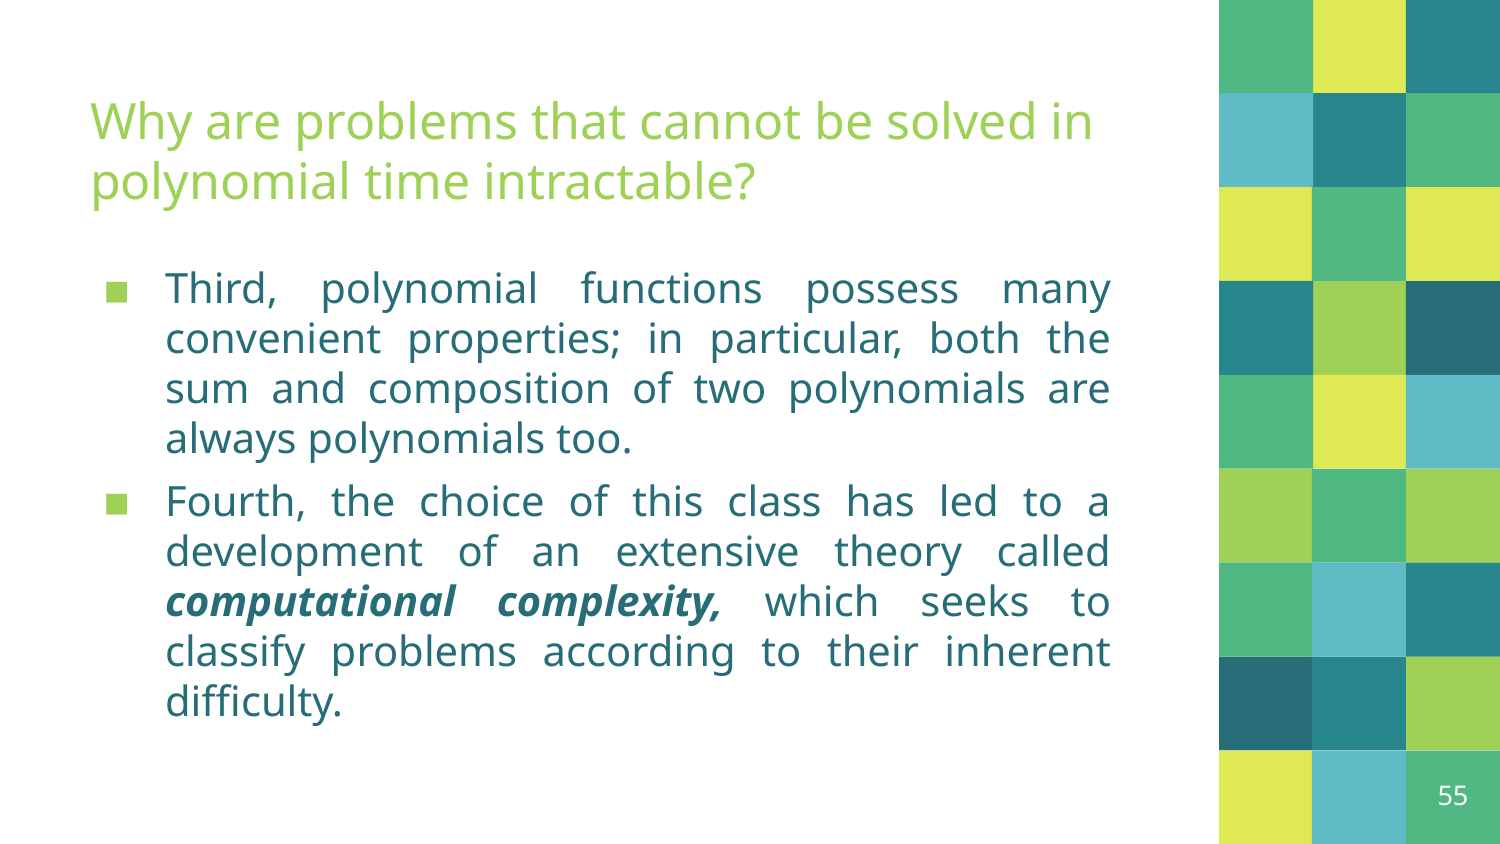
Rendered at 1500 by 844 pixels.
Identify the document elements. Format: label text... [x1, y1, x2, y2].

slide_number 55 [1405, 749, 1500, 844]
title Why are problems that cannot be solved in polynomial time intractable? [75, 83, 1127, 225]
list Third, polynomial functions possess many convenient properties; in particular, both the sum and composition of two polynomials are always polynomials too. Fourth, the choice of this class has led to a development of an extensive theory called computational complexity, which seeks to classify problems according to their inherent difficulty. [75, 246, 1127, 783]
